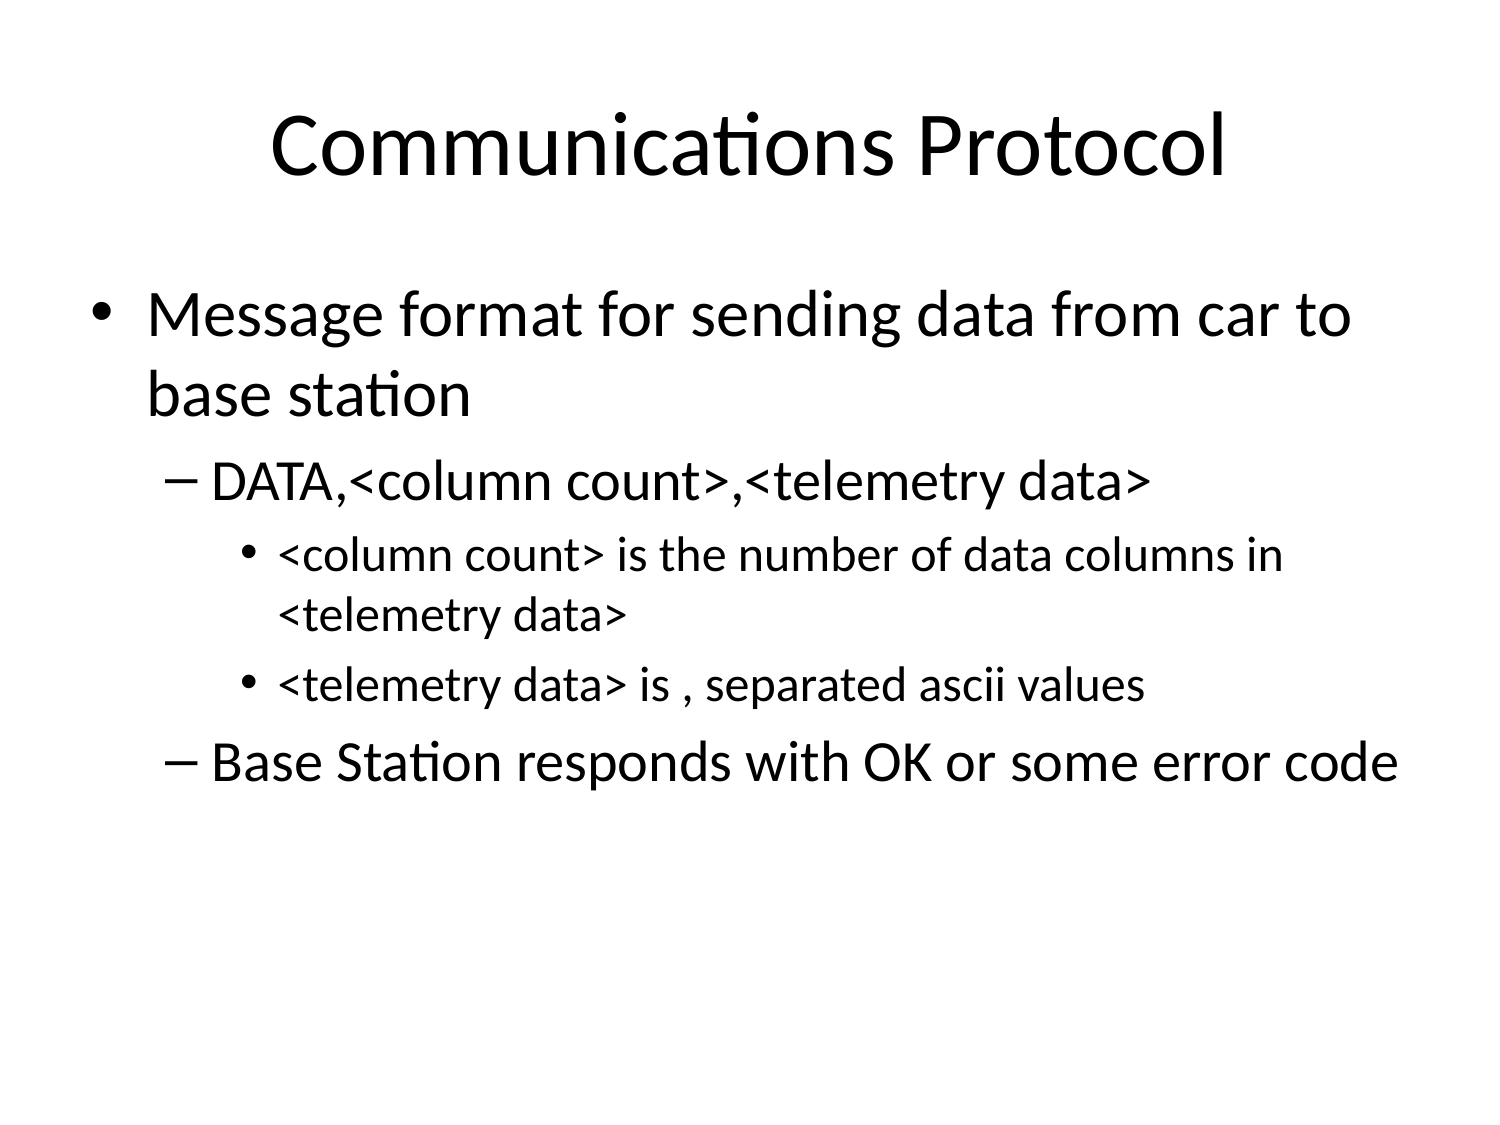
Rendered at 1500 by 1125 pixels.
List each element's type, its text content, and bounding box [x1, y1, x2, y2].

title Communications Protocol [75, 45, 1425, 233]
list Message format for sending data from car to base station DATA,<column count>,<telemetry data> <column count> is the number of data columns in <telemetry data> <telemetry data> is , separated ascii values Base Station responds with OK or some error code [75, 262, 1425, 1005]
